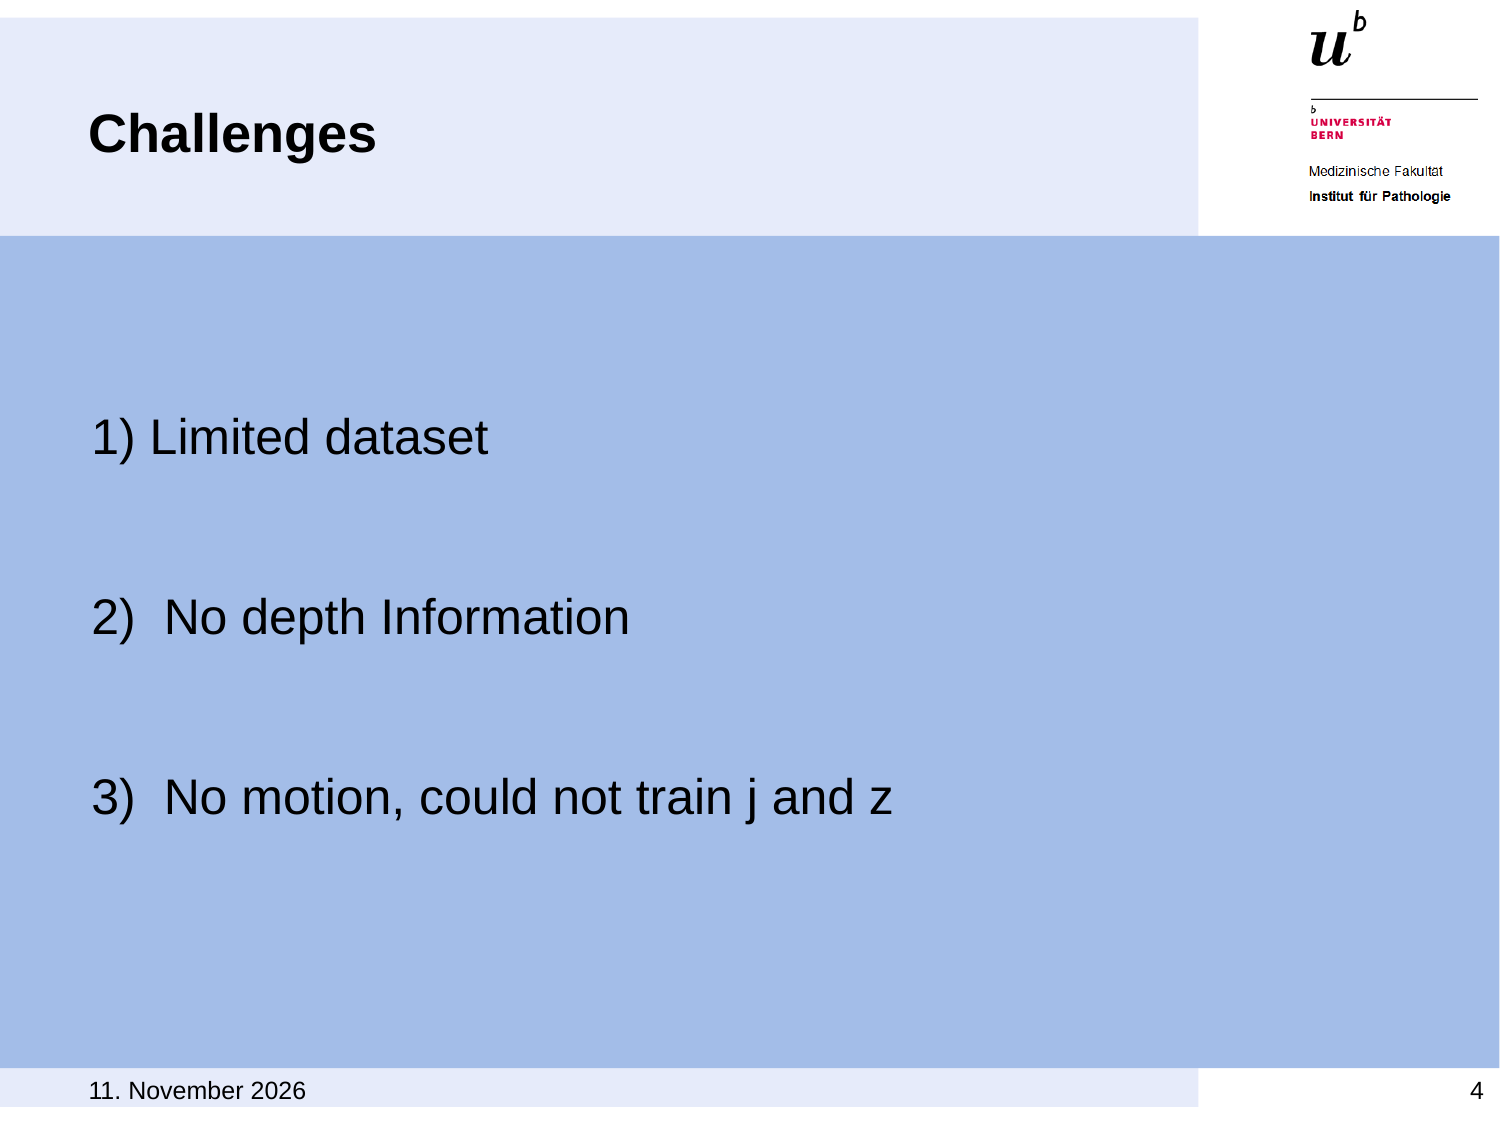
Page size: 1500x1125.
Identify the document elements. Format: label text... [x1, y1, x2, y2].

slide_number 4 [1425, 1074, 1485, 1104]
text_box 1) Limited dataset 2) No depth Information 3) No motion, could not train j and z [76, 397, 1223, 952]
title Challenges [88, 106, 1175, 241]
picture [1296, 1, 1500, 220]
slide_number 20. Mai 2019 [88, 1074, 714, 1104]
